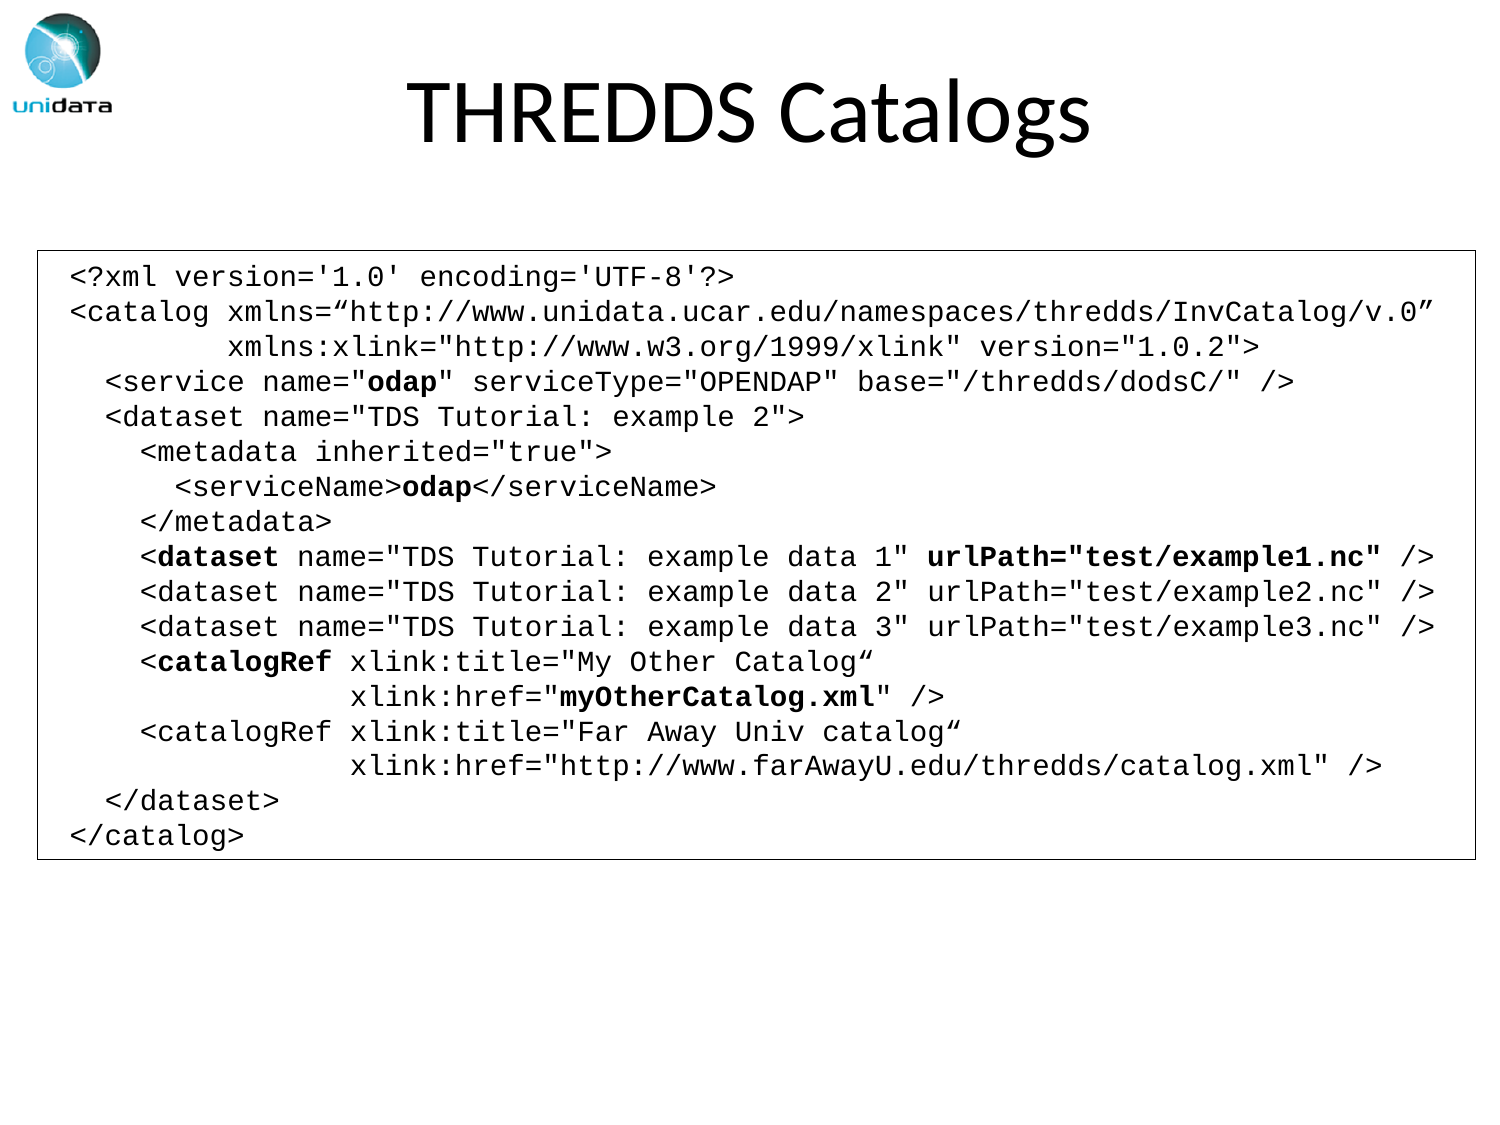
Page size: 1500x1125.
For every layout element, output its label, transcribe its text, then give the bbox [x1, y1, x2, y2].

text_box <?xml version='1.0' encoding='UTF-8'?> <catalog xmlns=“http://www.unidata.ucar.edu/namespaces/thredds/InvCatalog/v.0” xmlns:xlink="http://www.w3.org/1999/xlink" version="1.0.2"> <service name="odap" serviceType="OPENDAP" base="/thredds/dodsC/" /> <dataset name="TDS Tutorial: example 2"> <metadata inherited="true"> <serviceName>odap</serviceName> </metadata> <dataset name="TDS Tutorial: example data 1" urlPath="test/example1.nc" /> <dataset name="TDS Tutorial: example data 2" urlPath="test/example2.nc" /> <dataset name="TDS Tutorial: example data 3" urlPath="test/example3.nc" /> <catalogRef xlink:title="My Other Catalog“ xlink:href="myOtherCatalog.xml" /> <catalogRef xlink:title="Far Away Univ catalog“ xlink:href="http://www.farAwayU.edu/thredds/catalog.xml" /> </dataset> </catalog> [37, 249, 1475, 859]
picture [12, 12, 75, 113]
title THREDDS Catalogs [75, 12, 1425, 200]
